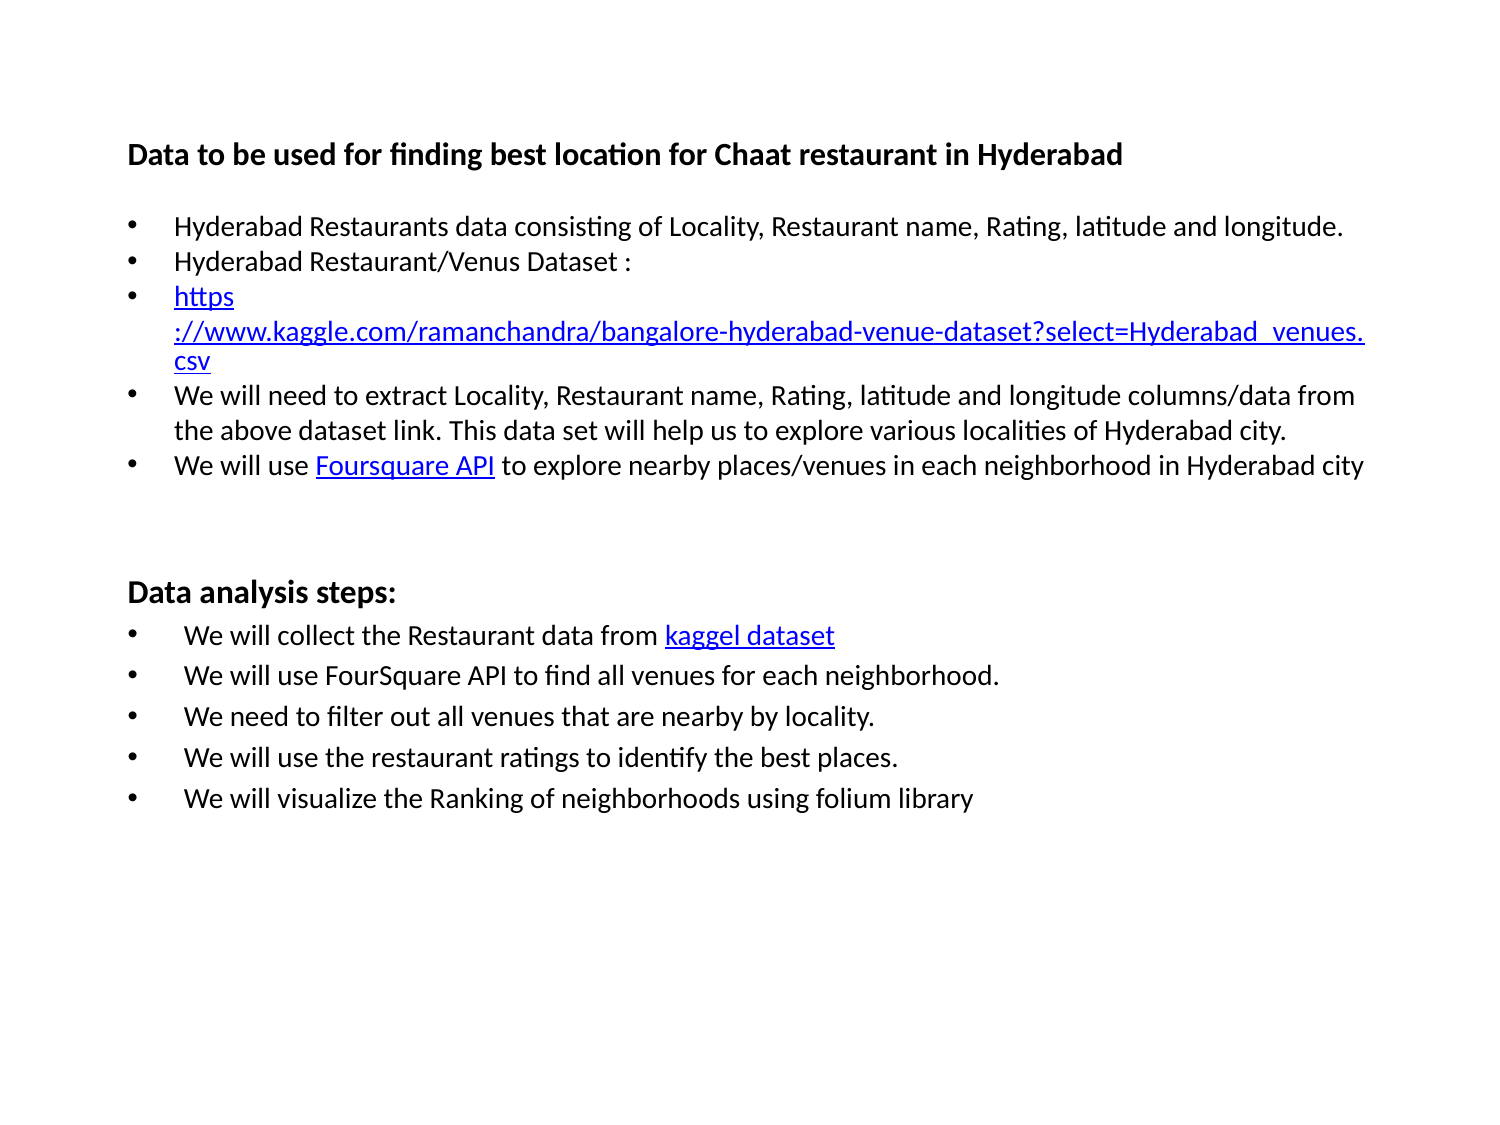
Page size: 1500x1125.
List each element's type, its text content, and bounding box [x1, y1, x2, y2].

title Data to be used for finding best location for Chaat restaurant in Hyderabad [112, 125, 1250, 199]
text_box Hyderabad Restaurants data consisting of Locality, Restaurant name, Rating, latitude and longitude. Hyderabad Restaurant/Venus Dataset : https://www.kaggle.com/ramanchandra/bangalore-hyderabad-venue-dataset?select=Hyderabad_venues.csv We will need to extract Locality, Restaurant name, Rating, latitude and longitude columns/data from the above dataset link. This data set will help us to explore various localities of Hyderabad city. We will use Foursquare API to explore nearby places/venues in each neighborhood in Hyderabad city [112, 199, 1388, 460]
list Data analysis steps: We will collect the Restaurant data from kaggel dataset We will use FourSquare API to find all venues for each neighborhood. We need to filter out all venues that are nearby by locality. We will use the restaurant ratings to identify the best places. We will visualize the Ranking of neighborhoods using folium library [112, 562, 1463, 900]
